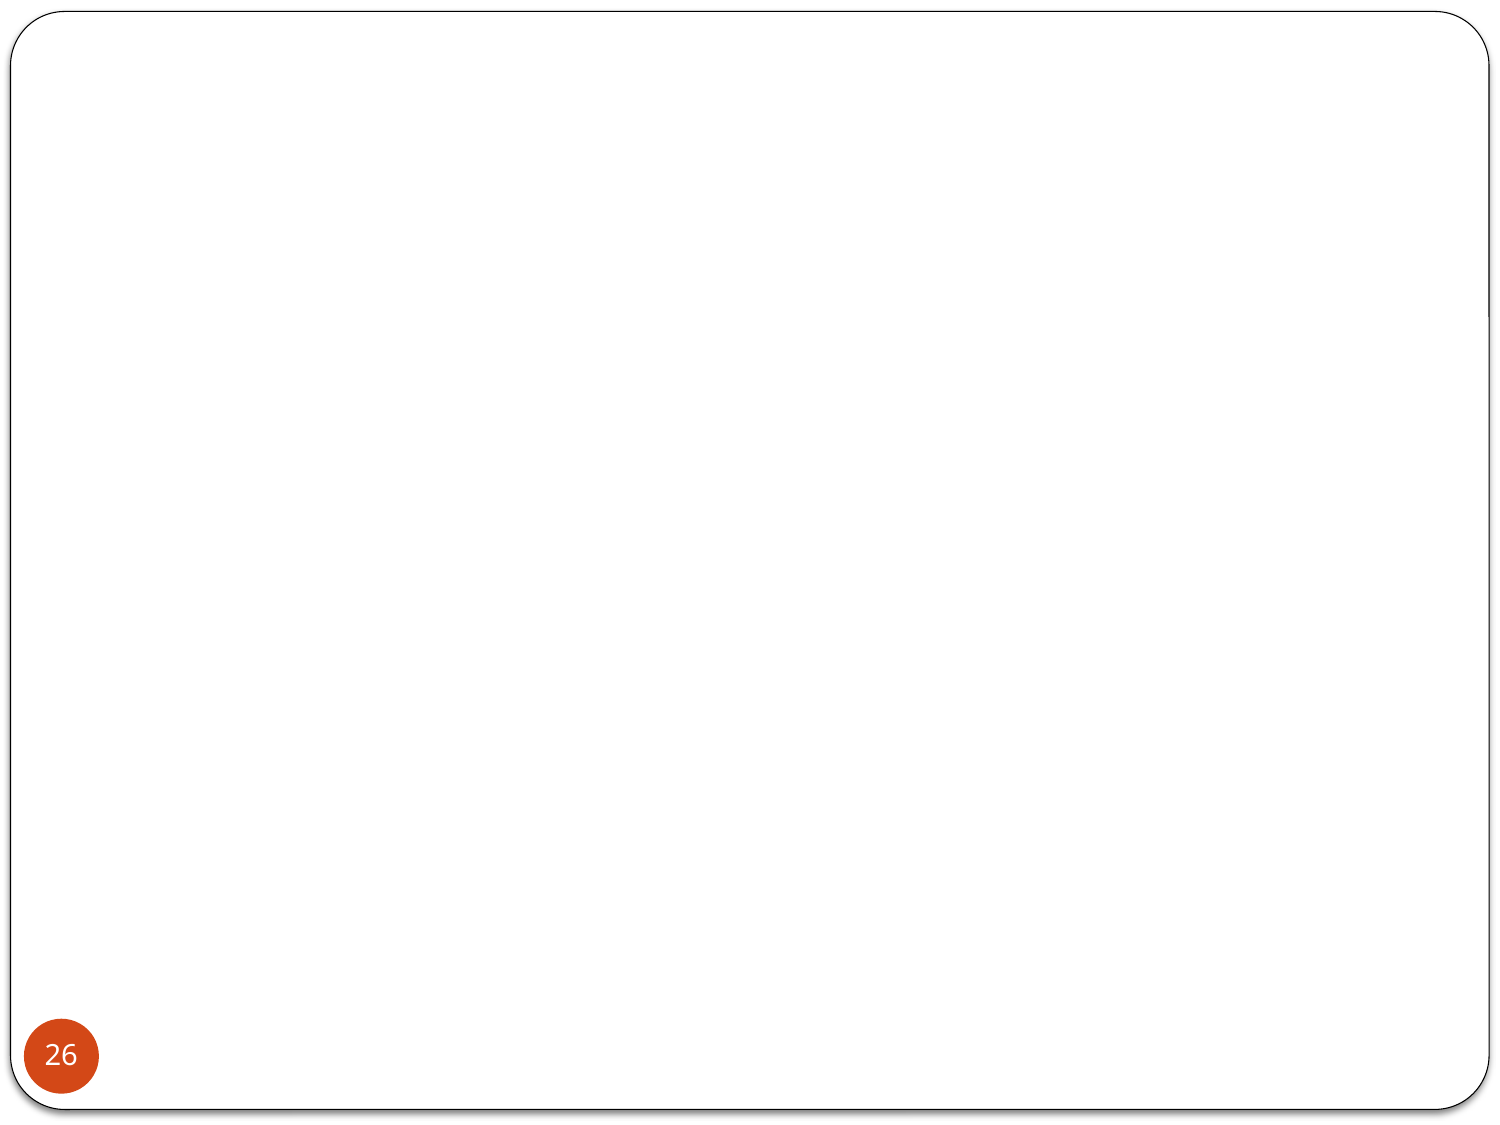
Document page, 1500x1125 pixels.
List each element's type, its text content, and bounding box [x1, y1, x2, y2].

slide_number 26 [23, 1018, 99, 1094]
